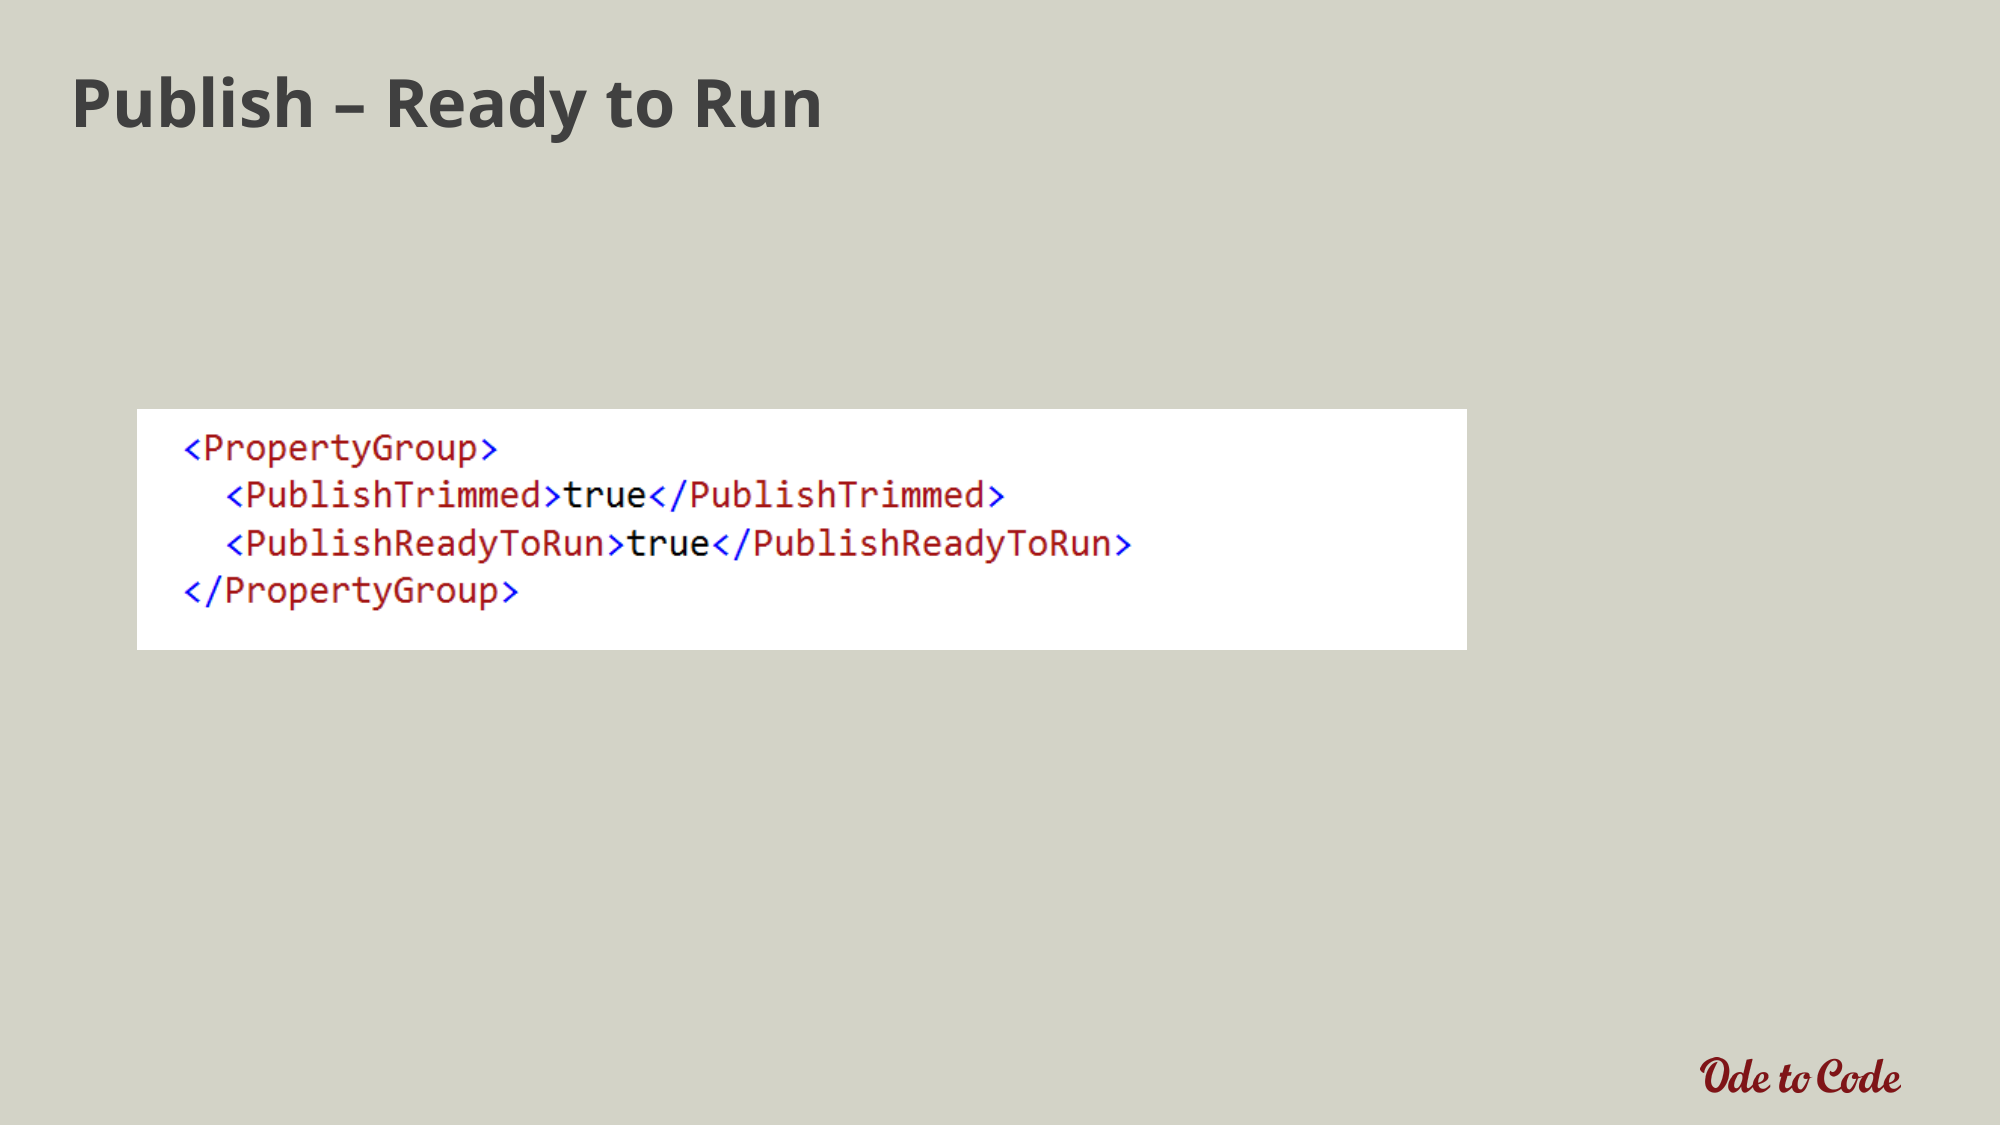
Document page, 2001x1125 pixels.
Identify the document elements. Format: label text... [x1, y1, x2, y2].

picture [1700, 1057, 1901, 1096]
title Publish – Ready to Run [70, 70, 1930, 142]
picture [137, 409, 1467, 650]
